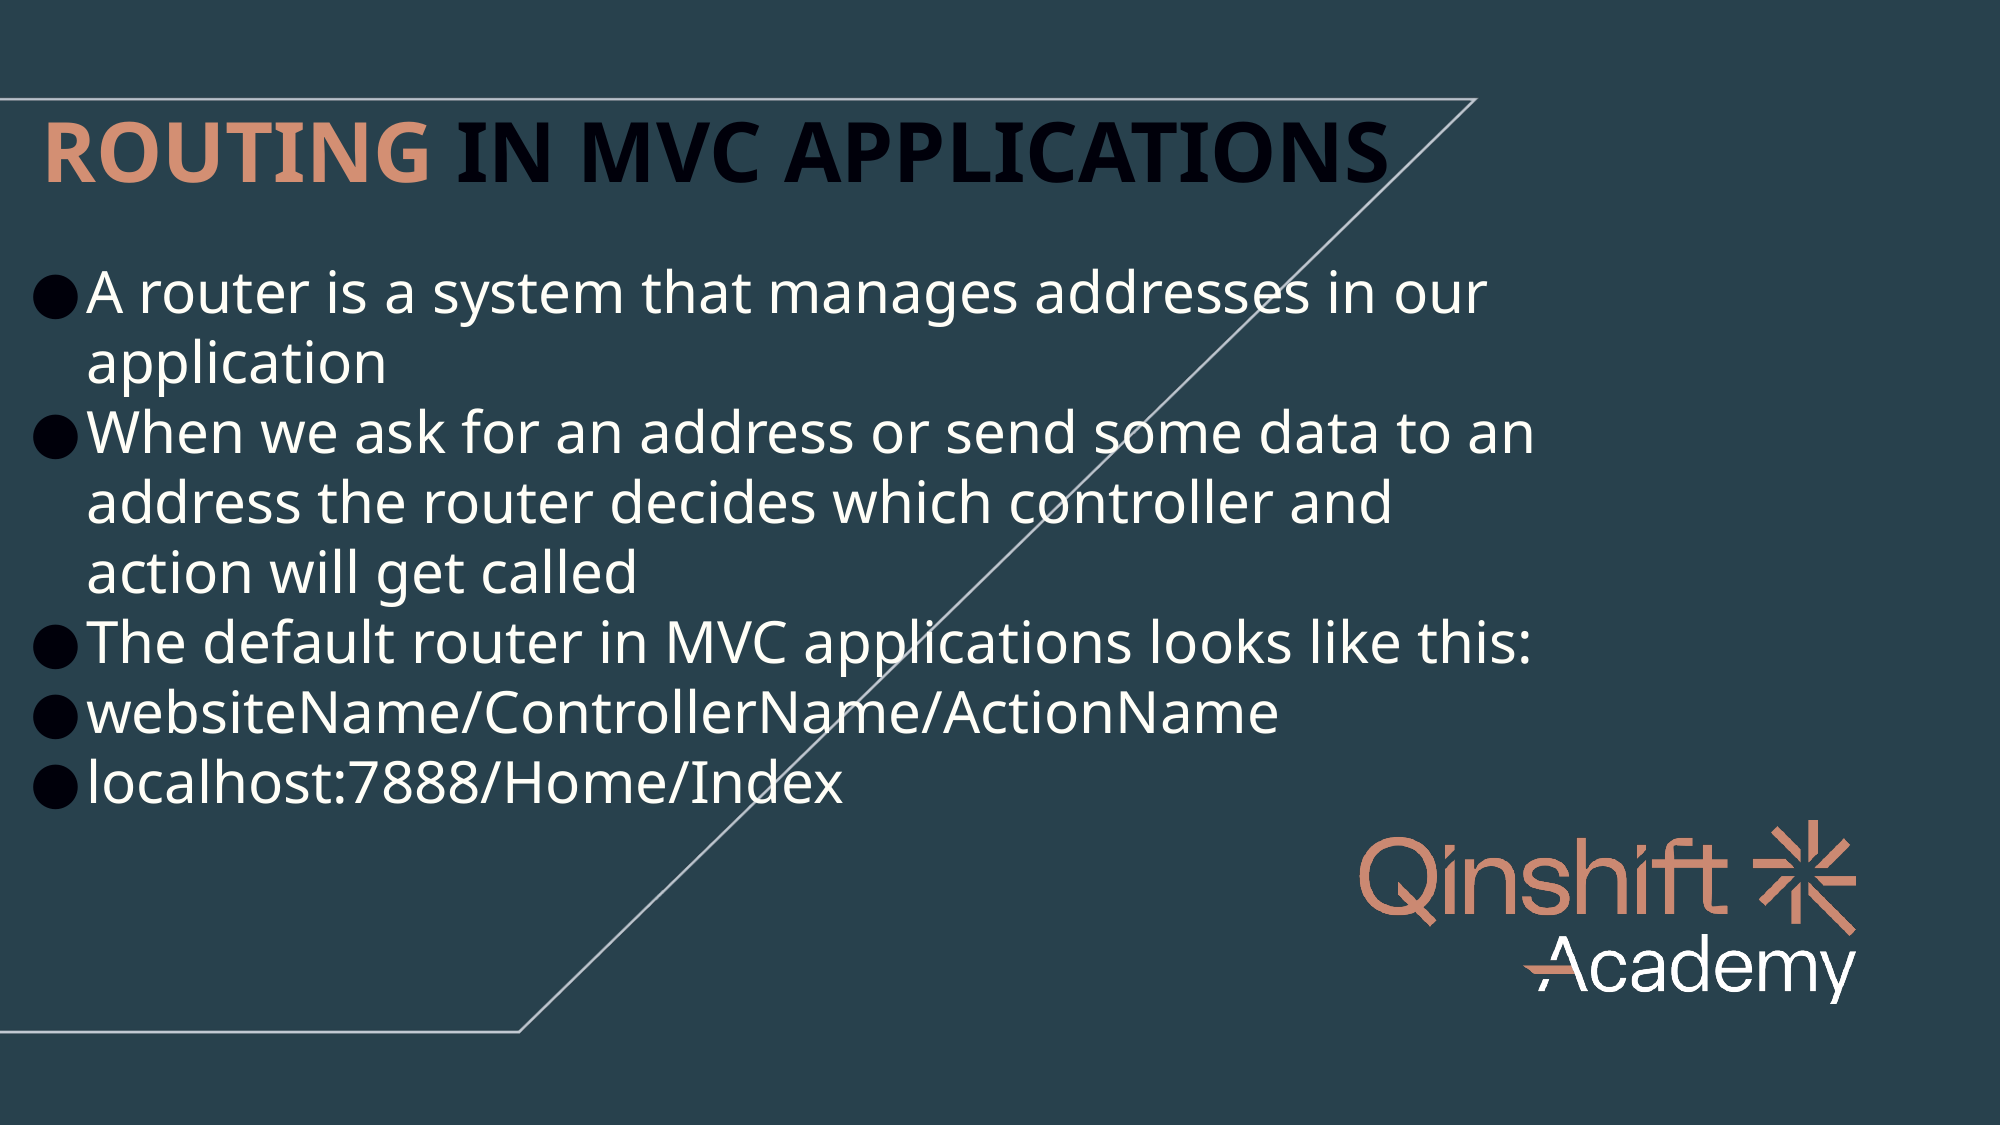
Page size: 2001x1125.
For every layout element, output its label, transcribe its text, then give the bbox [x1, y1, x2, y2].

picture [0, 78, 1498, 249]
list A router is a system that manages addresses in our application When we ask for an address or send some data to an address the router decides which controller and action will get called The default router in MVC applications looks like this: websiteName/ControllerName/ActionName localhost:7888/Home/Index [0, 249, 1589, 876]
title ROUTING IN MVC APPLICATIONS [30, 92, 1575, 206]
picture [0, 820, 1857, 1056]
